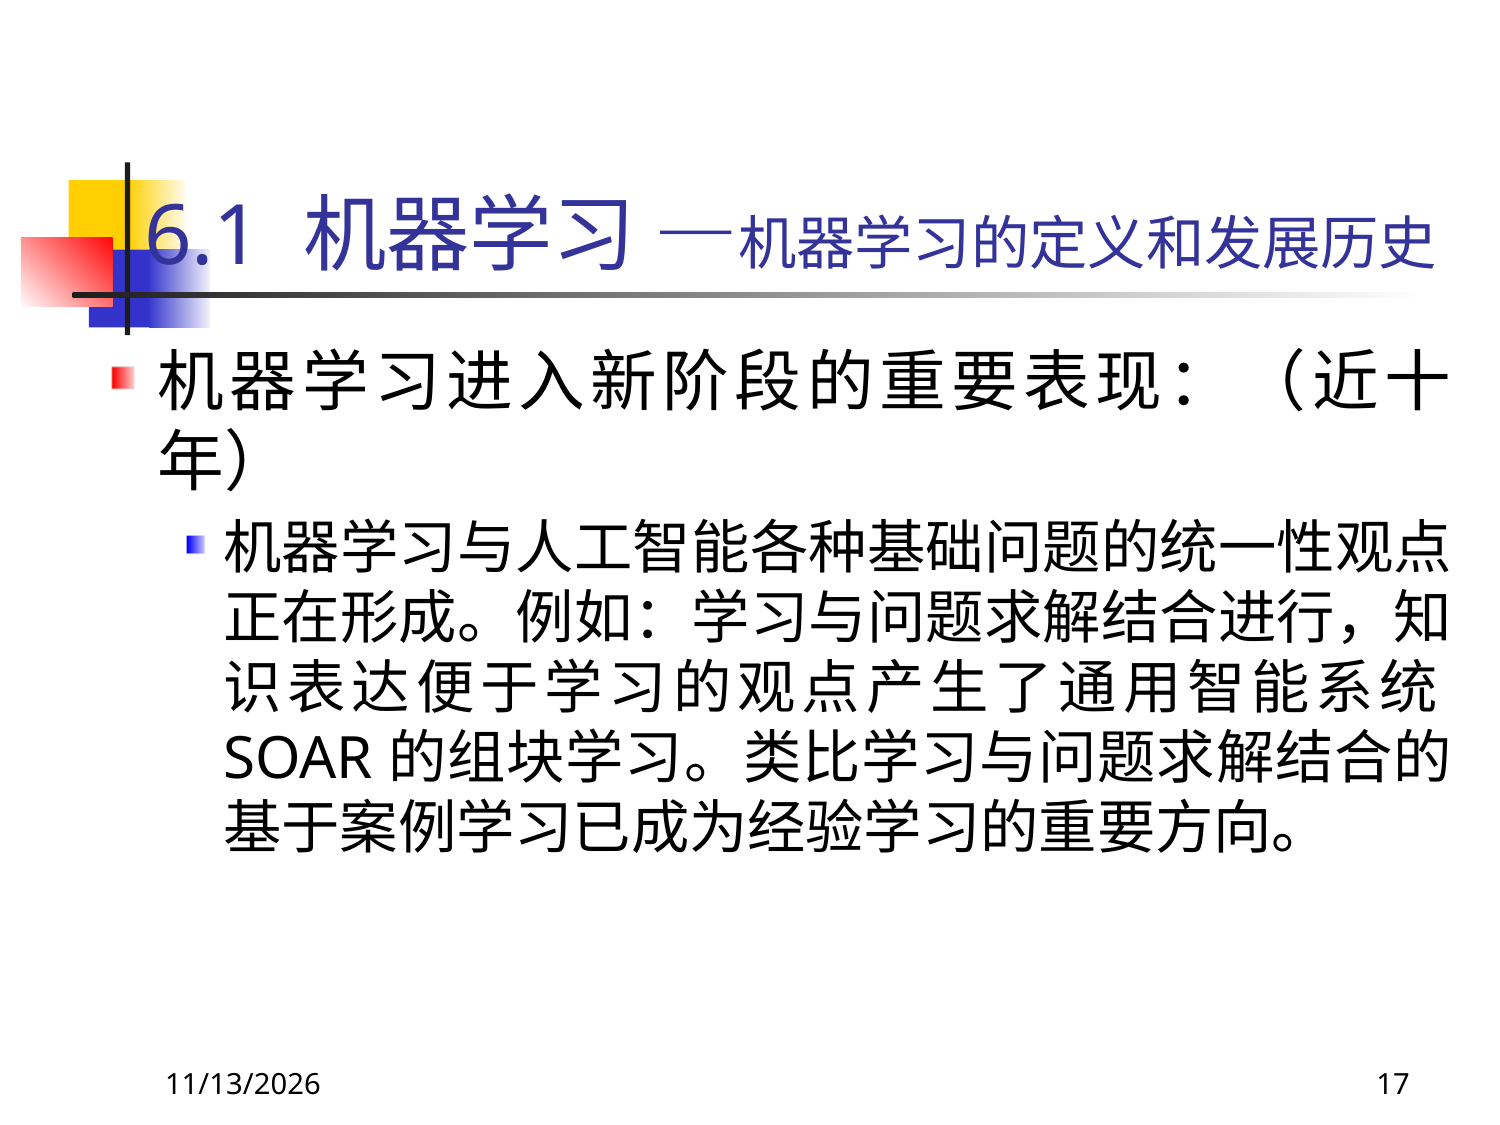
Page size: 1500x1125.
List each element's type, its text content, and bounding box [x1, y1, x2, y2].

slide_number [149, 1064, 463, 1113]
picture [110, 365, 137, 392]
title 6.1 机器学习 —机器学习的定义和发展历史 [129, 101, 1468, 289]
slide_number 17 [1112, 1064, 1426, 1113]
picture [185, 534, 207, 556]
list 机器学习进入新阶段的重要表现：（近十年） 机器学习与人工智能各种基础问题的统一性观点正在形成。例如：学习与问题求解结合进行，知识表达便于学习的观点产生了通用智能系统SOAR的组块学习。类比学习与问题求解结合的基于案例学习已成为经验学习的重要方向。 [20, 331, 1468, 1064]
